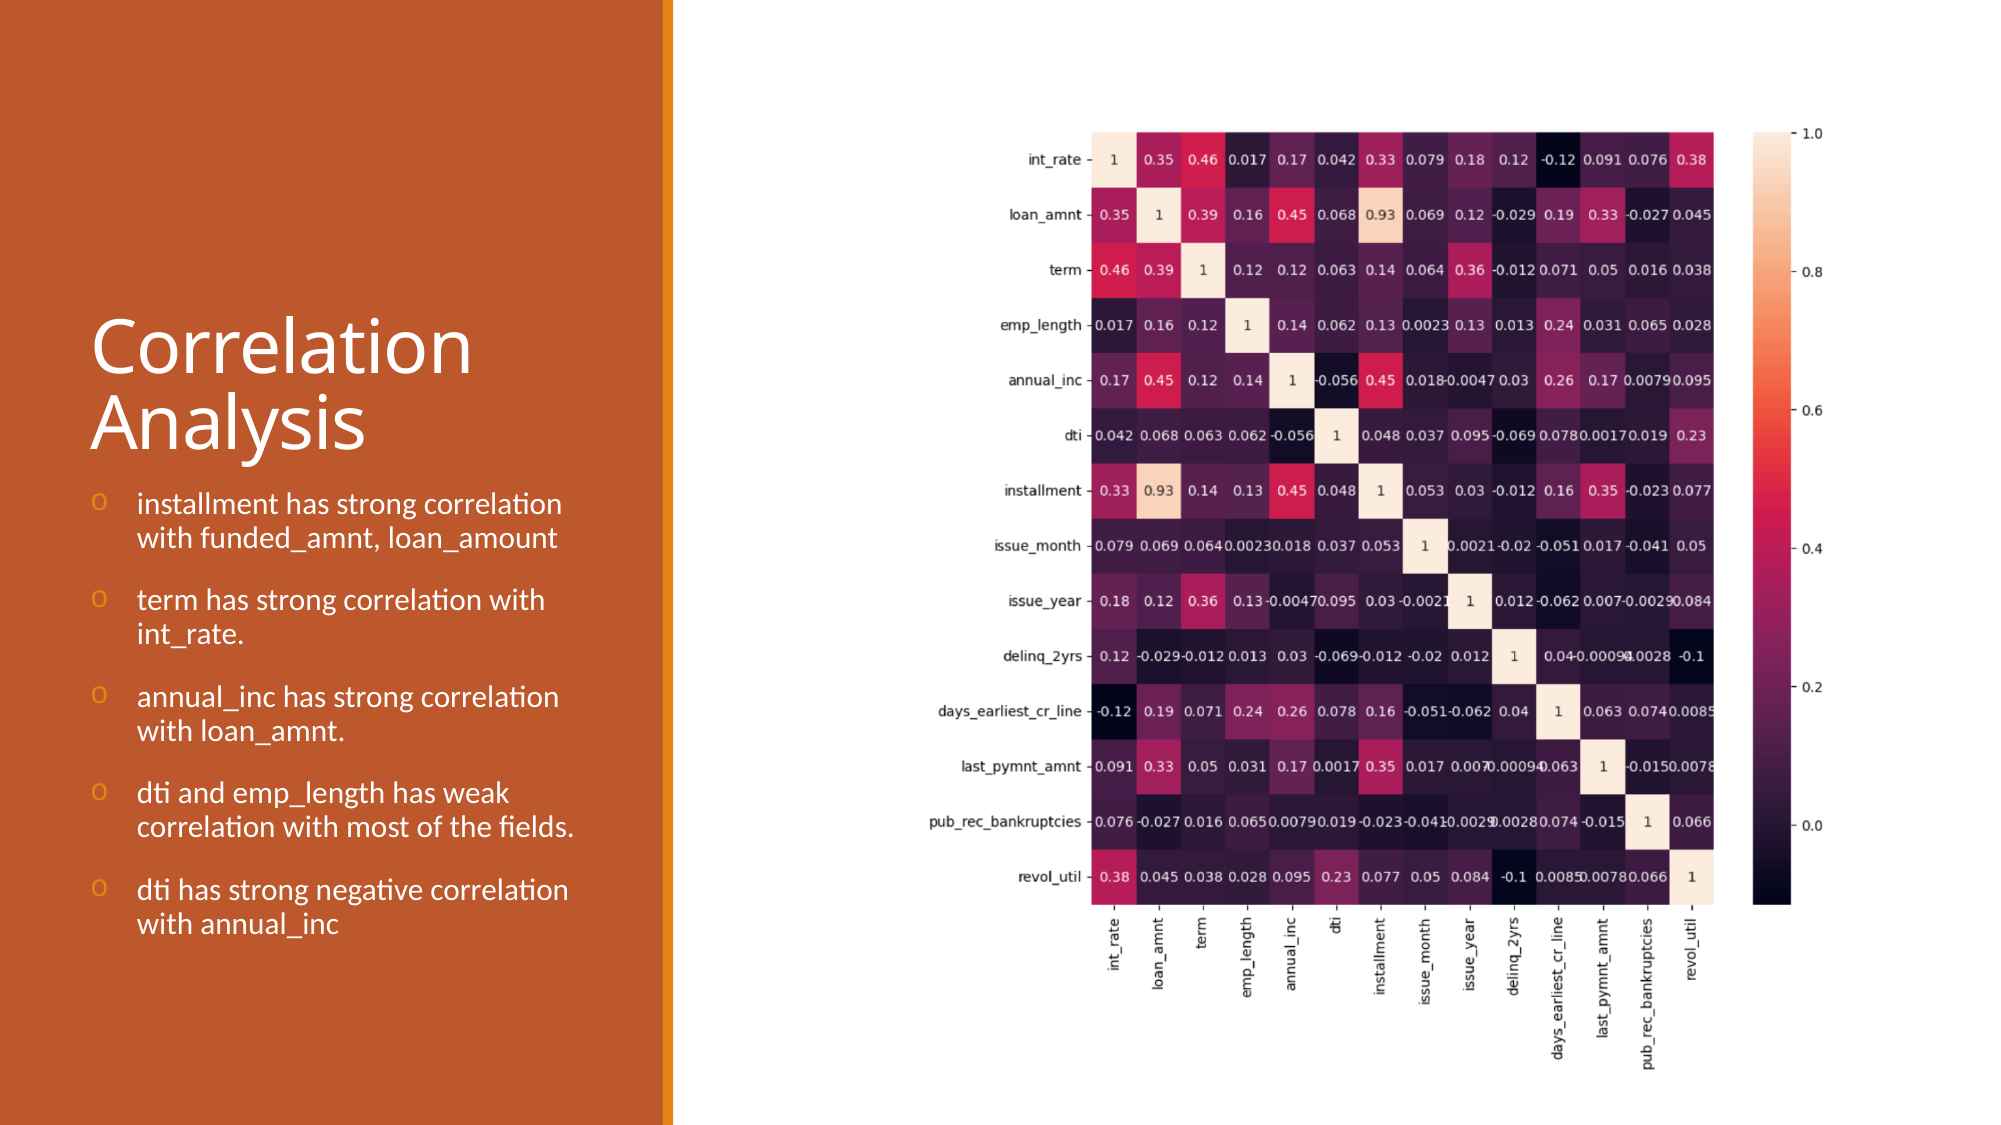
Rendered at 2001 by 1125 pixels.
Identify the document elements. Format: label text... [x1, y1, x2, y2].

list installment has strong correlation with funded_amnt, loan_amount term has strong correlation with int_rate. annual_inc has strong correlation with loan_amnt. dti and emp_length has weak correlation with most of the fields. dti has strong negative correlation with annual_inc [75, 479, 600, 1035]
picture [903, 119, 1840, 1090]
title Correlation Analysis [75, 97, 600, 473]
